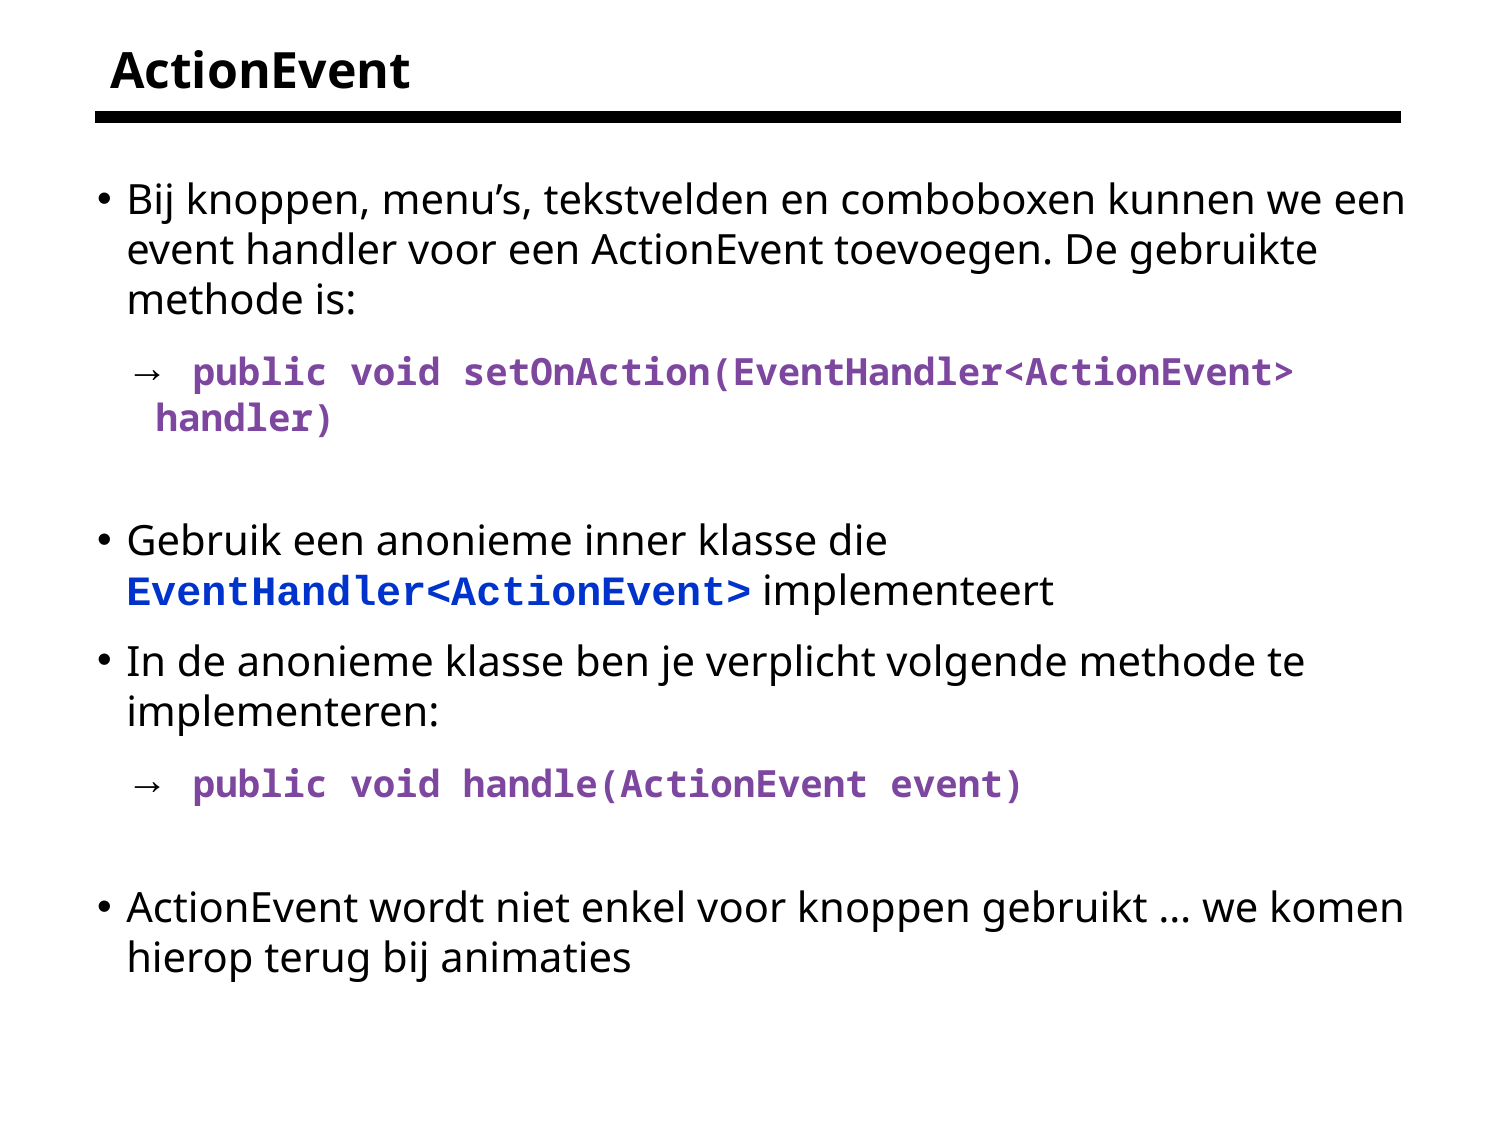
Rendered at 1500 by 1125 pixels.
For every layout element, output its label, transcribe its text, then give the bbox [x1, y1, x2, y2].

list Bij knoppen, menu’s, tekstvelden en comboboxen kunnen we een event handler voor een ActionEvent toevoegen. De gebruikte methode is: public void setOnAction(EventHandler<ActionEvent> handler) Gebruik een anonieme inner klasse die EventHandler<ActionEvent> implementeert In de anonieme klasse ben je verplicht volgende methode te implementeren: public void handle(ActionEvent event) ActionEvent wordt niet enkel voor knoppen gebruikt … we komen hierop terug bij animaties [82, 165, 1457, 1049]
title ActionEvent [94, 20, 1402, 117]
